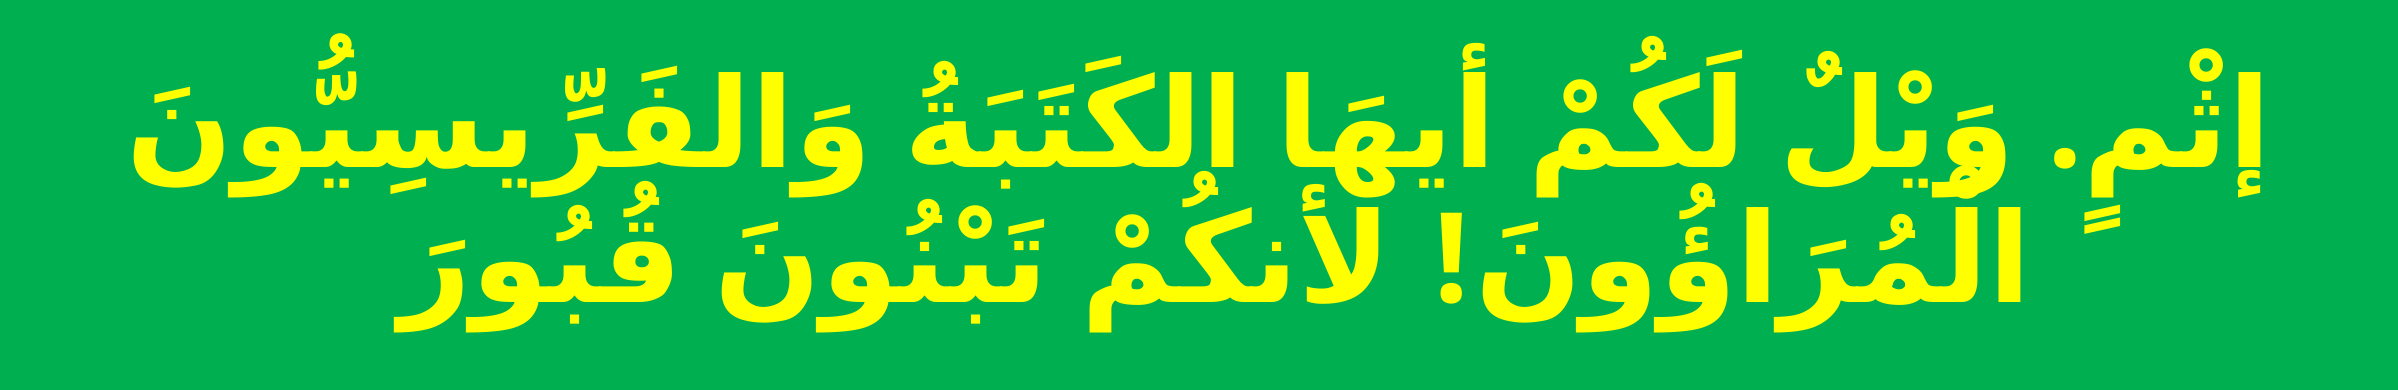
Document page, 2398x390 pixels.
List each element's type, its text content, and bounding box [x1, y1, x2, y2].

title إثْمٍ. وَيْلٌ لَكُمْ أيهَا الكَتَبَةُ وَالفَرِّيسِيُّونَ الْمُرَاؤُونَ! لأنكُمْ تَبْنُونَ قُبُورَ [0, 0, 2398, 390]
